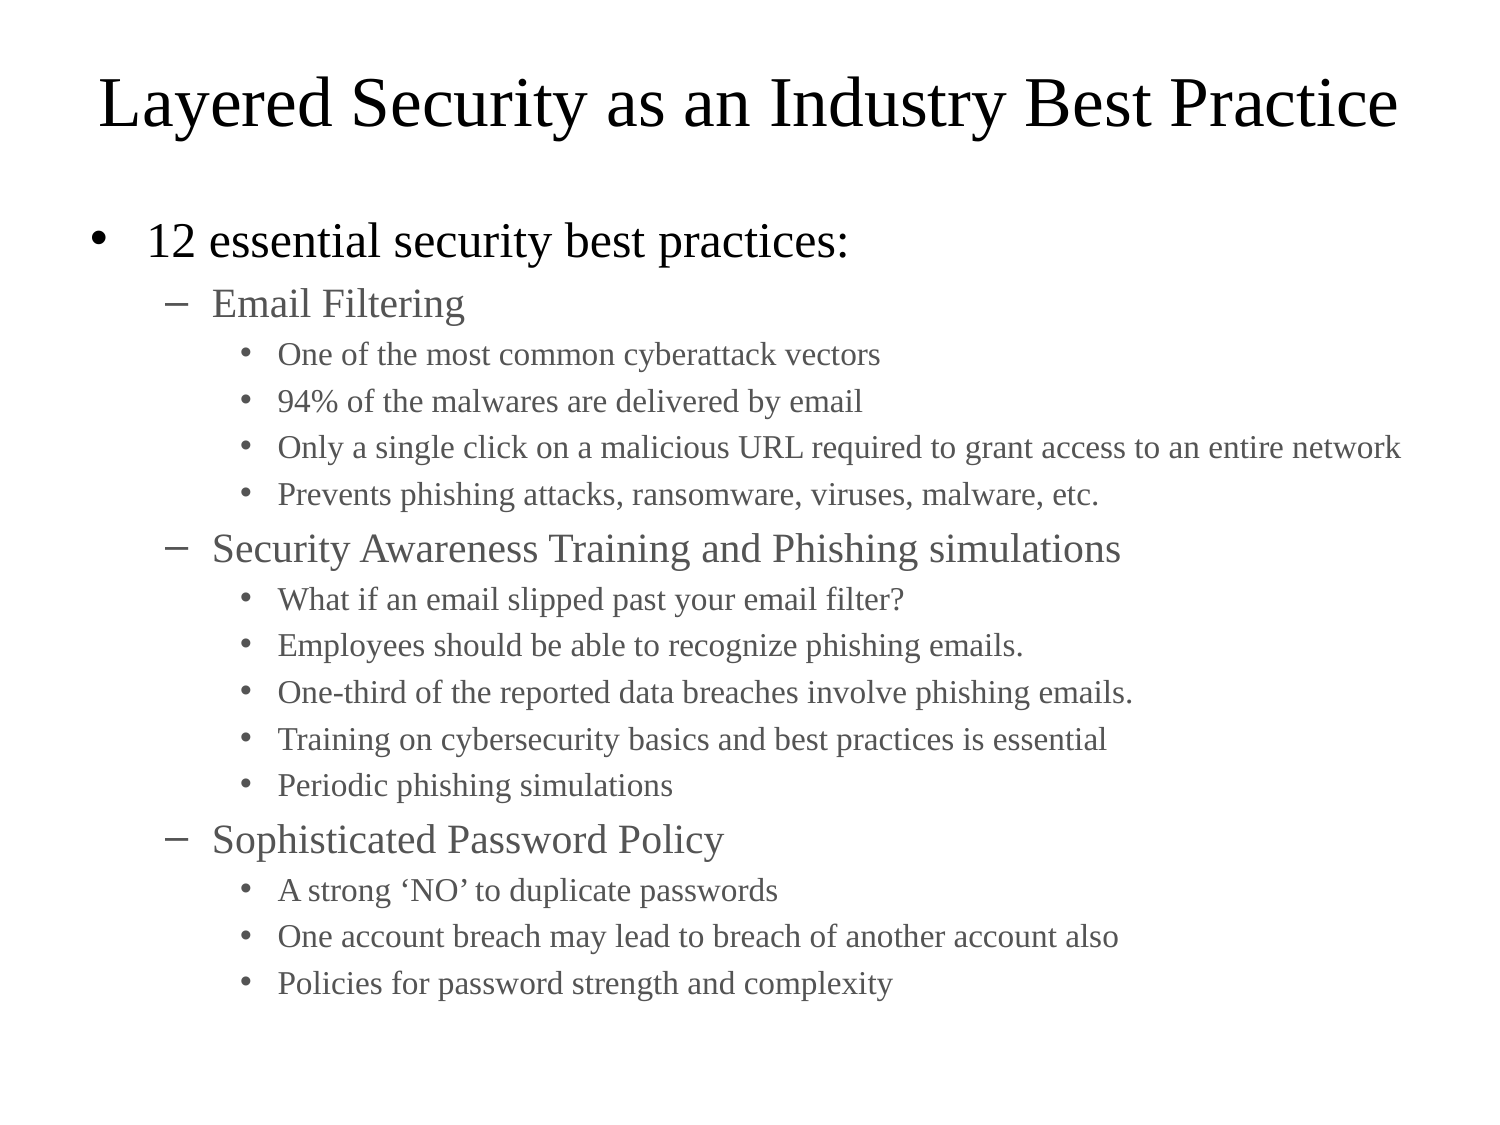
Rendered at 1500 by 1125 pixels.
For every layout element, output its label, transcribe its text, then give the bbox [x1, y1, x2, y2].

list 12 essential security best practices: Email Filtering One of the most common cyberattack vectors 94% of the malwares are delivered by email Only a single click on a malicious URL required to grant access to an entire network Prevents phishing attacks, ransomware, viruses, malware, etc. Security Awareness Training and Phishing simulations What if an email slipped past your email filter? Employees should be able to recognize phishing emails. One-third of the reported data breaches involve phishing emails. Training on cybersecurity basics and best practices is essential Periodic phishing simulations Sophisticated Password Policy A strong ‘NO’ to duplicate passwords One account breach may lead to breach of another account also Policies for password strength and complexity [75, 200, 1425, 1050]
title Layered Security as an Industry Best Practice [75, 45, 1425, 150]
